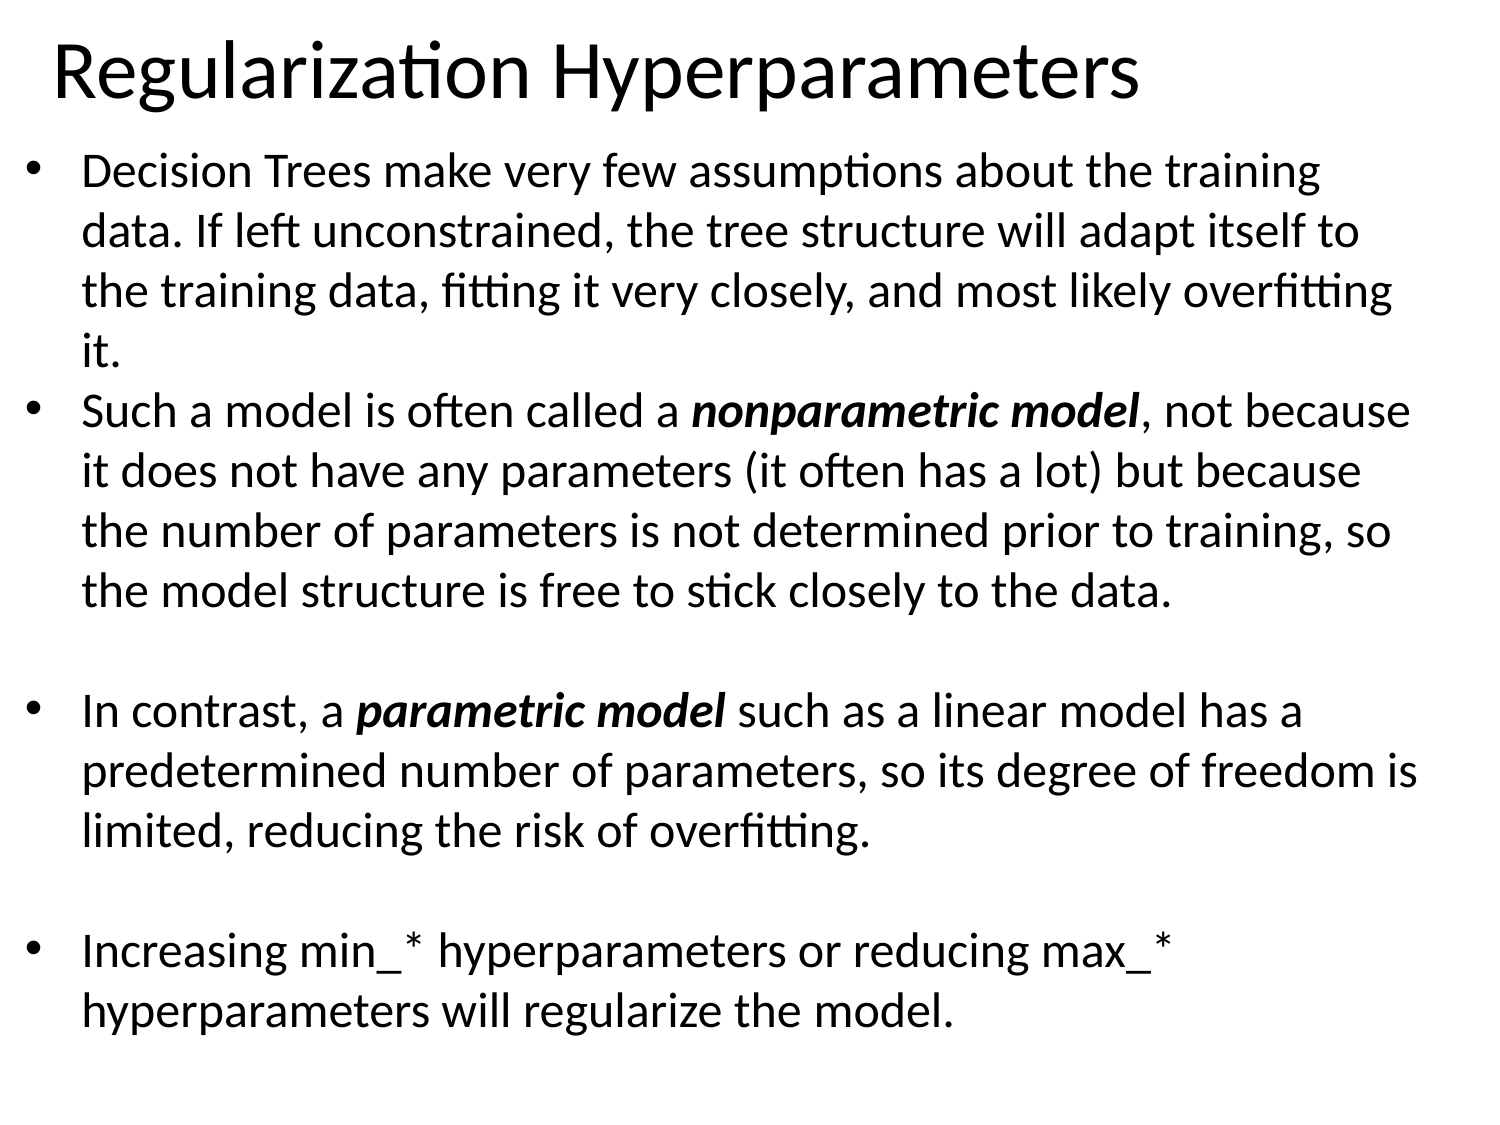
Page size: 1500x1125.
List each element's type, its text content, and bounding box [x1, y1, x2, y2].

list Decision Trees make very few assumptions about the training data. If left unconstrained, the tree structure will adapt itself to the training data, fitting it very closely, and most likely overfitting it. Such a model is often called a nonparametric model, not because it does not have any parameters (it often has a lot) but because the number of parameters is not determined prior to training, so the model structure is free to stick closely to the data. In contrast, a parametric model such as a linear model has a predetermined number of parameters, so its degree of freedom is limited, reducing the risk of overfitting. Increasing min_* hyperparameters or reducing max_* hyperparameters will regularize the model. [24, 137, 1420, 1047]
title Regularization Hyperparameters [52, 14, 1475, 116]
